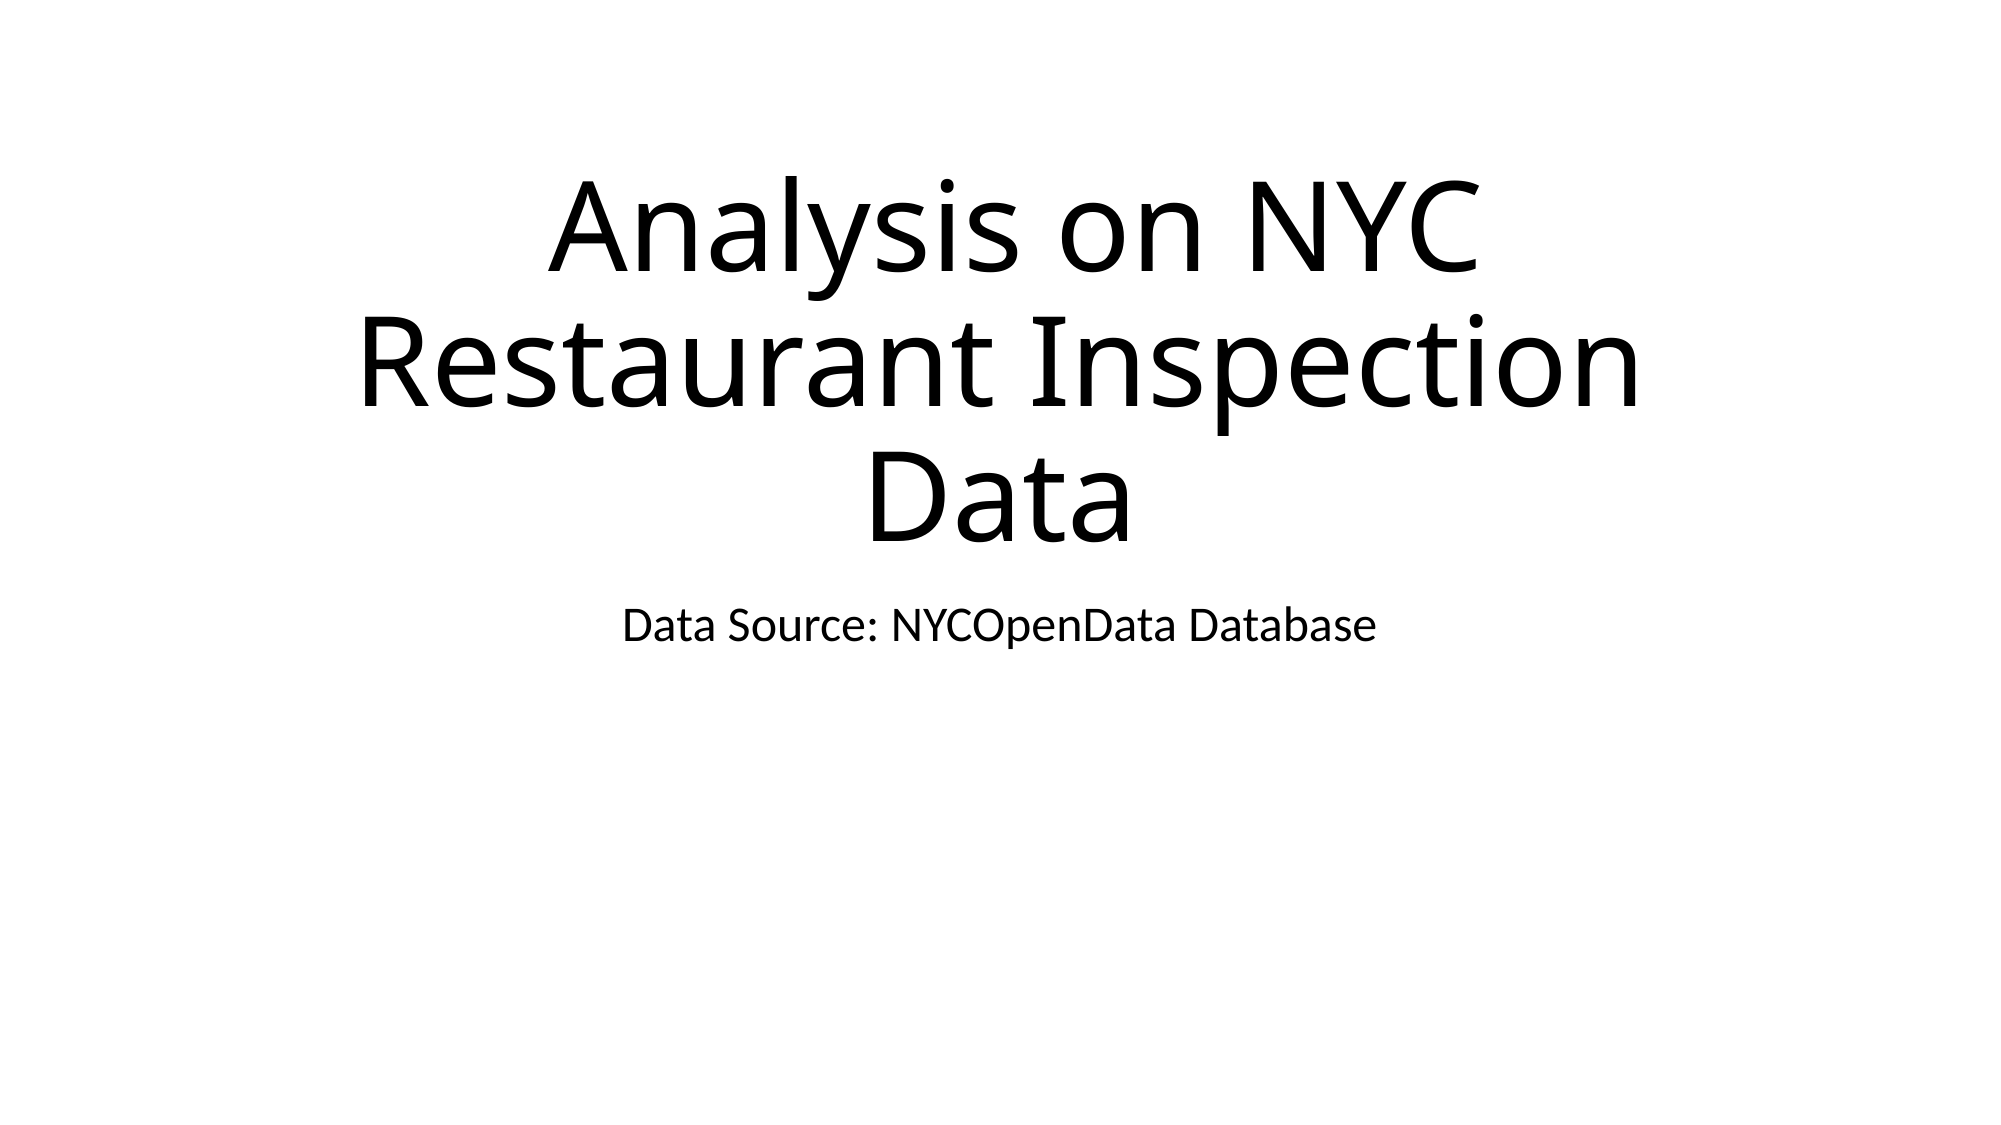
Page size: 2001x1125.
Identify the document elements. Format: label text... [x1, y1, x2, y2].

title Analysis on NYC Restaurant Inspection Data [249, 184, 1750, 576]
subtitle Data Source: NYCOpenData Database [249, 590, 1750, 863]
